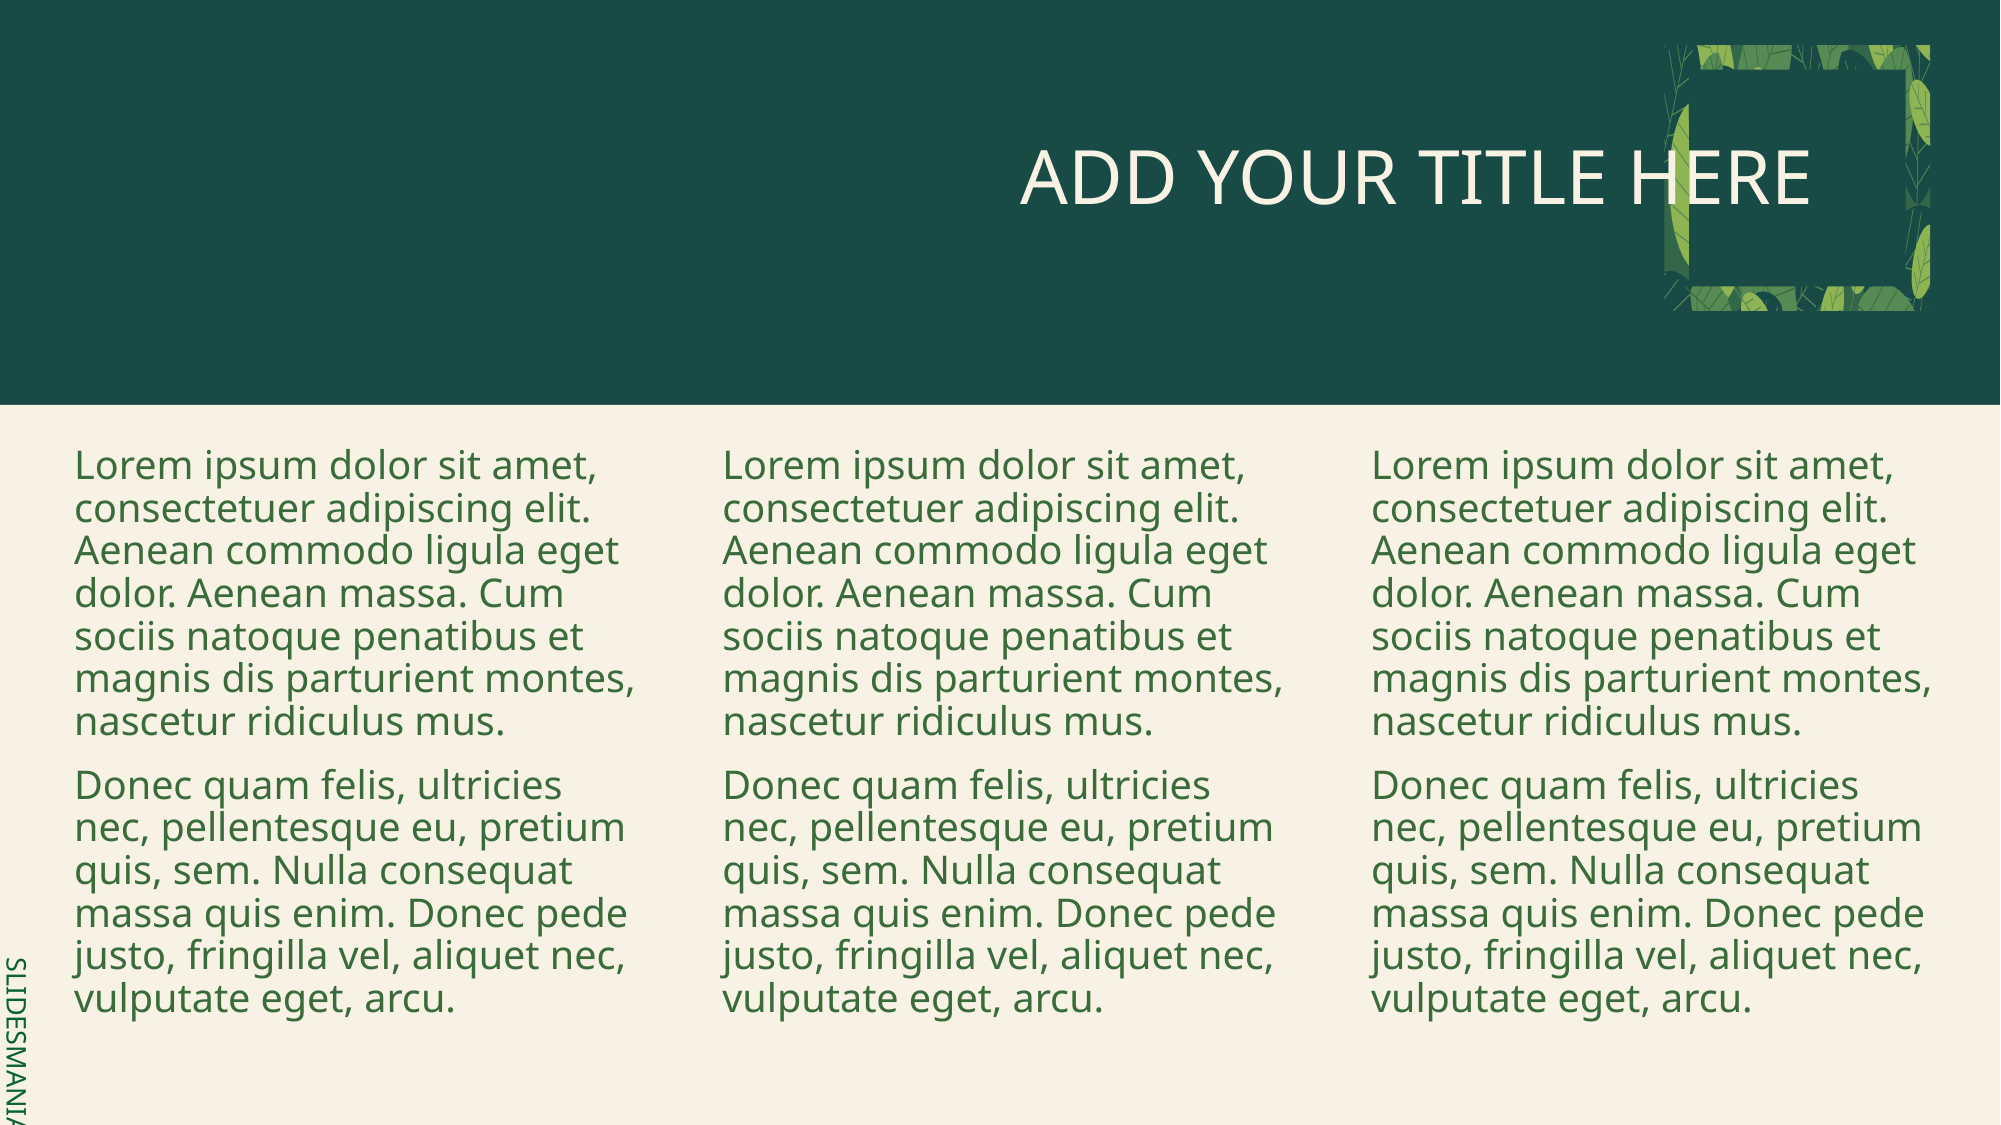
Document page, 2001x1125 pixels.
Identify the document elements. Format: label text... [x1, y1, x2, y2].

list Lorem ipsum dolor sit amet, consectetuer adipiscing elit. Aenean commodo ligula eget dolor. Aenean massa. Cum sociis natoque penatibus et magnis dis parturient montes, nascetur ridiculus mus. Donec quam felis, ultricies nec, pellentesque eu, pretium quis, sem. Nulla consequat massa quis enim. Donec pede justo, fringilla vel, aliquet nec, vulputate eget, arcu. [59, 465, 652, 1065]
list Lorem ipsum dolor sit amet, consectetuer adipiscing elit. Aenean commodo ligula eget dolor. Aenean massa. Cum sociis natoque penatibus et magnis dis parturient montes, nascetur ridiculus mus. Donec quam felis, ultricies nec, pellentesque eu, pretium quis, sem. Nulla consequat massa quis enim. Donec pede justo, fringilla vel, aliquet nec, vulputate eget, arcu. [1355, 465, 1949, 1065]
picture [1664, 45, 1931, 311]
list Lorem ipsum dolor sit amet, consectetuer adipiscing elit. Aenean commodo ligula eget dolor. Aenean massa. Cum sociis natoque penatibus et magnis dis parturient montes, nascetur ridiculus mus. Donec quam felis, ultricies nec, pellentesque eu, pretium quis, sem. Nulla consequat massa quis enim. Donec pede justo, fringilla vel, aliquet nec, vulputate eget, arcu. [707, 465, 1300, 1065]
list ADD YOUR TITLE HERE [617, 118, 1829, 243]
